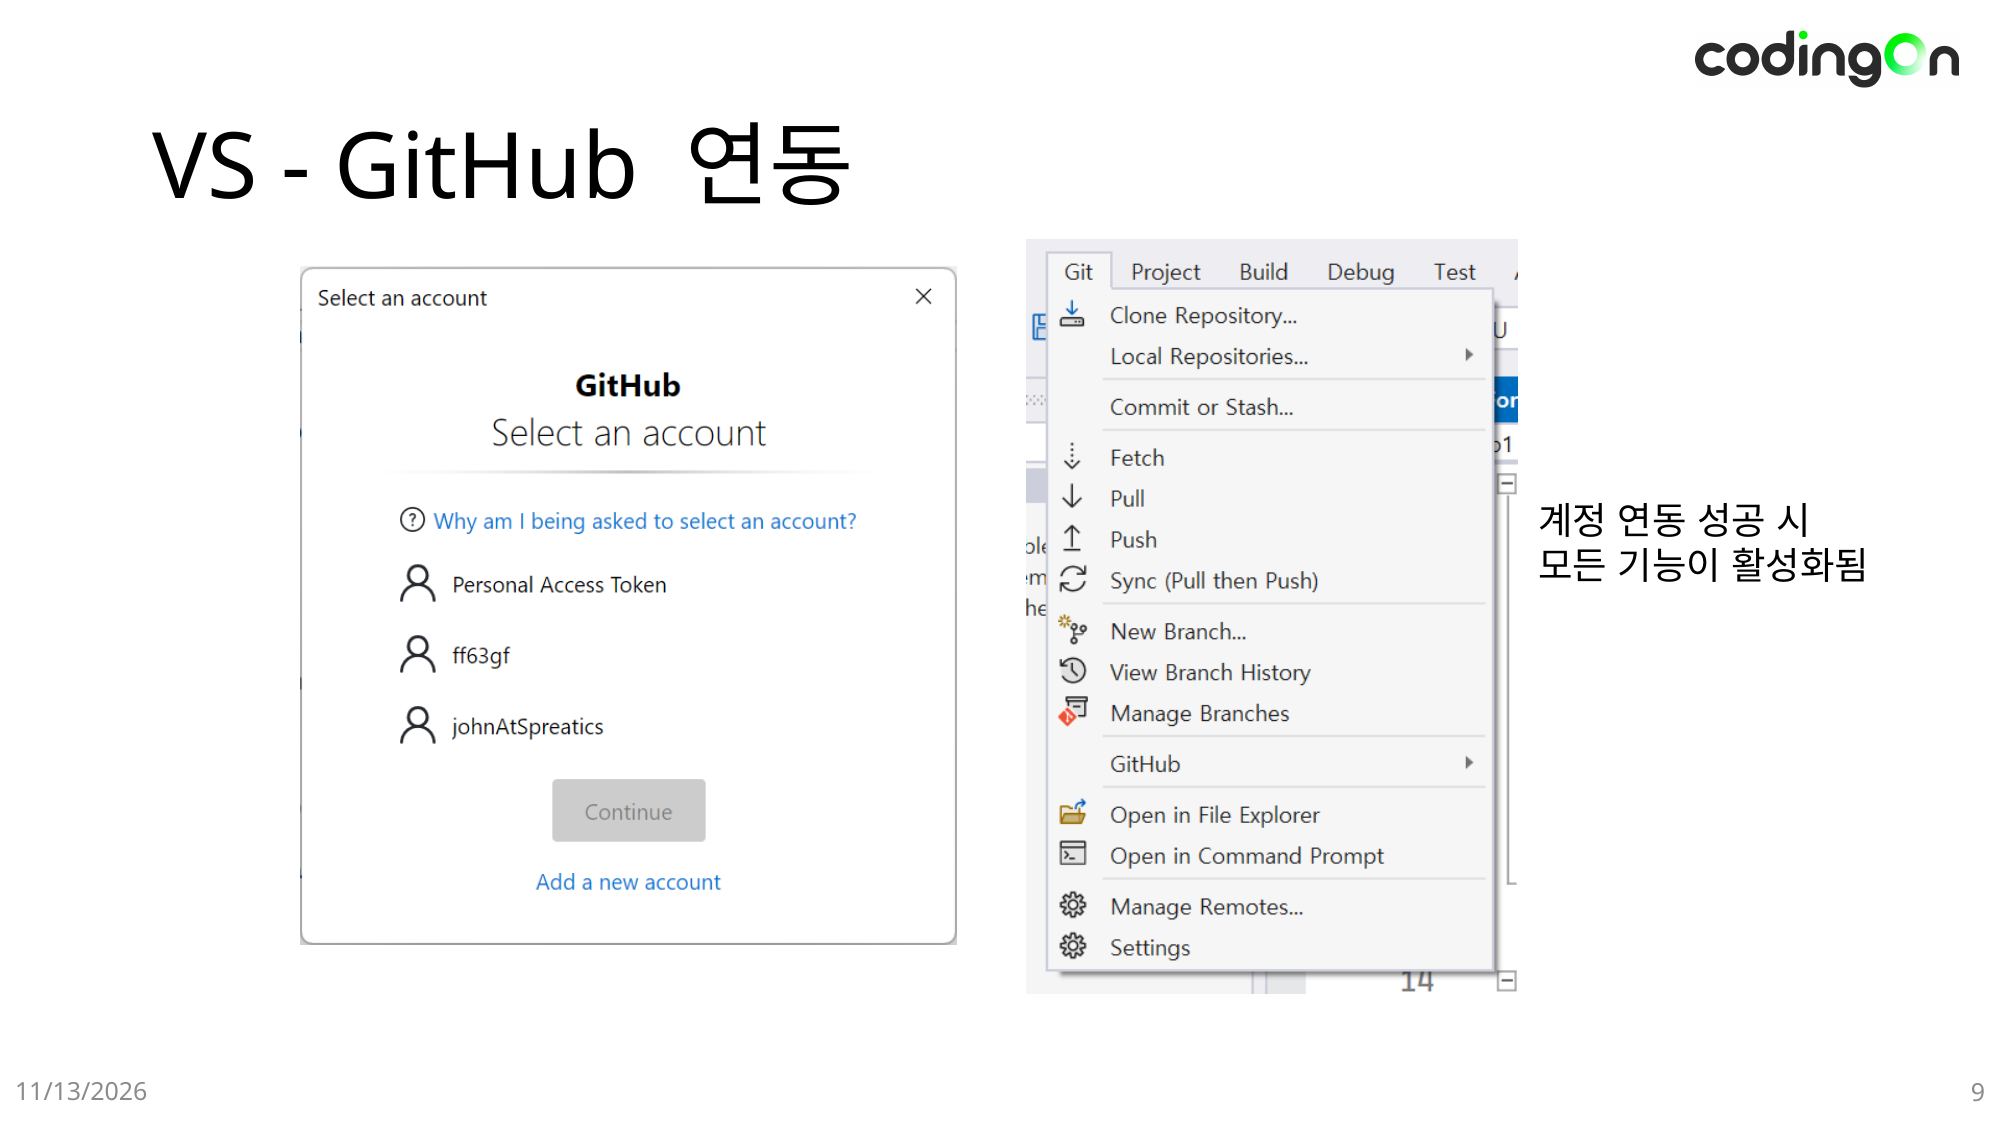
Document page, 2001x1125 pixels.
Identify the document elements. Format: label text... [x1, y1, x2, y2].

picture [1026, 239, 1518, 994]
picture [300, 266, 957, 945]
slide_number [0, 1062, 450, 1123]
slide_number 9 [1550, 1063, 2000, 1124]
text_box 계정 연동 성공 시 모든 기능이 활성화됨 [1523, 490, 1885, 595]
picture [1695, 30, 1959, 88]
title VS - GitHub 연동 [137, 59, 1863, 278]
